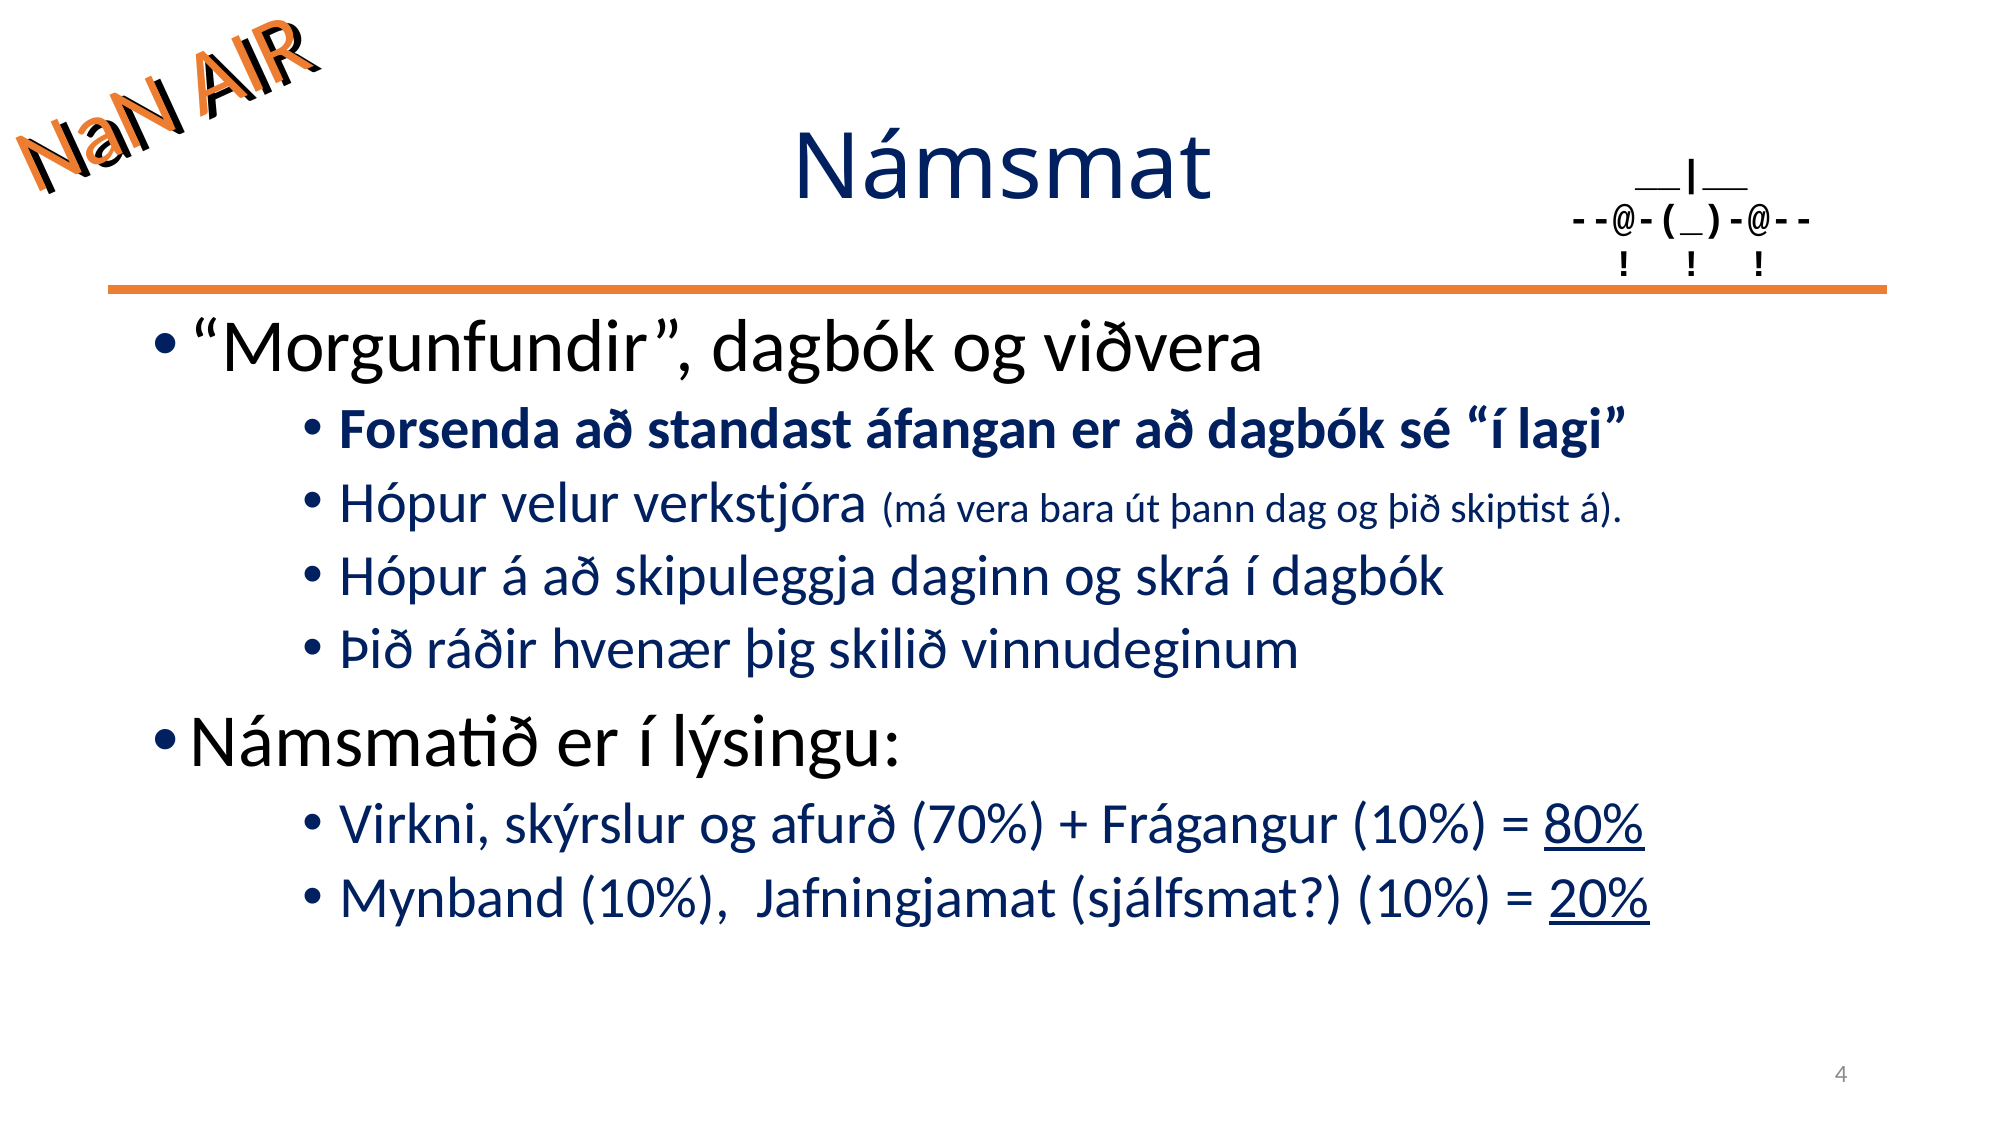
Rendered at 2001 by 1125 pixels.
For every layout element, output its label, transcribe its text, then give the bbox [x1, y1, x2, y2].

title Námsmat [137, 59, 1867, 278]
slide_number 4 [1412, 1042, 1863, 1103]
list “Morgunfundir”, dagbók og viðvera Forsenda að standast áfangan er að dagbók sé “í lagi” Hópur velur verkstjóra (má vera bara út þann dag og þið skiptist á). Hópur á að skipuleggja daginn og skrá í dagbók Þið ráðir hvenær þig skilið vinnudeginum Námsmatið er í lýsingu: Virkni, skýrslur og afurð (70%) + Frágangur (10%) = 80% Mynband (10%), Jafningjamat (sjálfsmat?) (10%) = 20% [137, 299, 1863, 1014]
